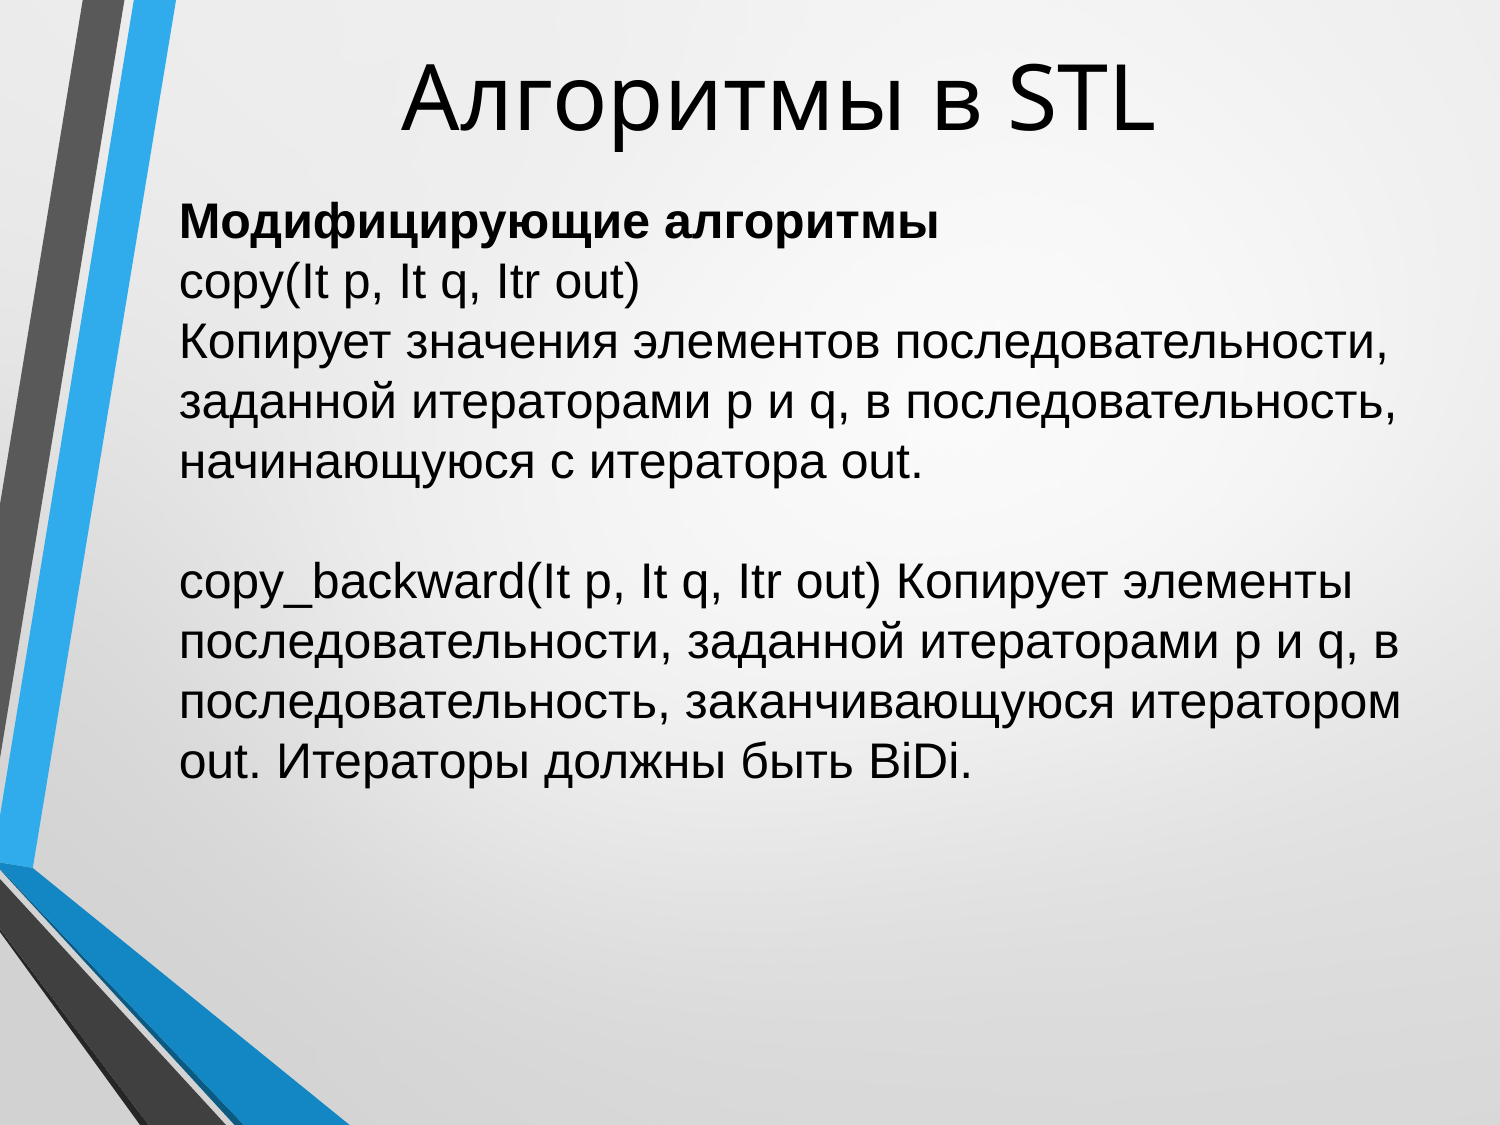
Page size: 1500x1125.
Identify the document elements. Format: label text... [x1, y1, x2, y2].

text_box Модифицирующие алгоритмы copy(It p, It q, Itr out) Копирует значения элементов последовательности, заданной итераторами p и q, в последовательность, начинающуюся с итератора out. copy_backward(It p, It q, Itr out) Копирует элементы последовательности, заданной итераторами p и q, в последовательность, заканчивающуюся итератором out. Итераторы должны быть BiDi. [163, 181, 1483, 797]
title Алгоритмы в STL [164, 0, 1395, 188]
